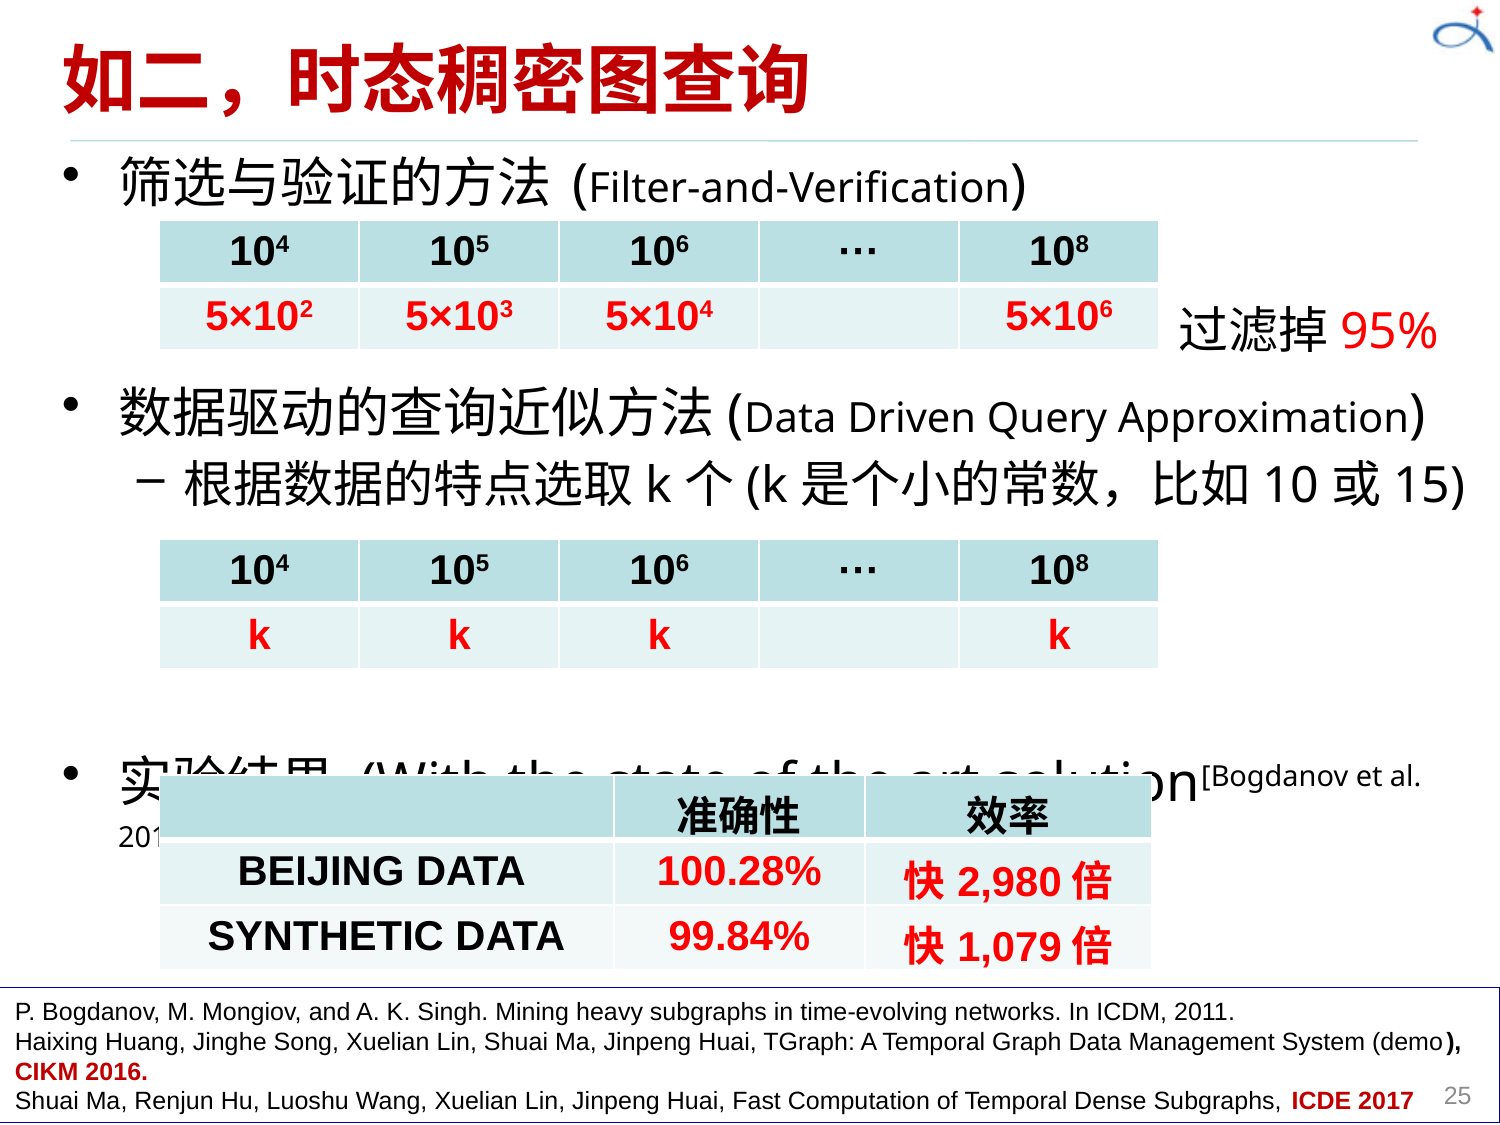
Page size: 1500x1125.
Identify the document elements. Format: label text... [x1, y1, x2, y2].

table_cell BEIJING DATA [160, 843, 613, 904]
table_header [160, 776, 613, 837]
table_header 108 [960, 540, 1158, 601]
table_header 106 [560, 221, 758, 282]
table_header 104 [160, 221, 358, 282]
table_cell [760, 607, 958, 668]
table_cell k [560, 607, 758, 668]
table_cell k [360, 607, 558, 668]
table_cell 100.28% [615, 843, 864, 904]
table_header 效率 [866, 776, 1151, 837]
table_cell 快1,079倍 [866, 906, 1151, 969]
table_header 105 [360, 540, 558, 601]
table_cell 5×106 [960, 288, 1158, 349]
table_header ··· [760, 540, 958, 601]
table_header 105 [360, 221, 558, 282]
table_cell SYNTHETIC DATA [160, 906, 613, 969]
table_header 108 [960, 221, 1158, 282]
table_cell 99.84% [615, 906, 864, 969]
text_box P. Bogdanov, M. Mongiov, and A. K. Singh. Mining heavy subgraphs in time-evolving networks. In ICDM, 2011. Haixing Huang, Jinghe Song, Xuelian Lin, Shuai Ma, Jinpeng Huai, TGraph: A Temporal Graph Data Management System (demo), CIKM 2016. Shuai Ma, Renjun Hu, Luoshu Wang, Xuelian Lin, Jinpeng Huai, Fast Computation of Temporal Dense Subgraphs, ICDE 2017 [0, 987, 1500, 1123]
table_header ··· [760, 221, 958, 282]
table_header 106 [560, 540, 758, 601]
table_cell 快2,980倍 [866, 843, 1151, 904]
table_header 104 [160, 540, 358, 601]
table_header 准确性 [615, 776, 864, 837]
list 筛选与验证的方法 (Filter-and-Verification) 数据驱动的查询近似方法(Data Driven Query Approximation) 根据数据的特点选取k个(k是个小的常数，比如10或15) 实验结果 (With the state of the art solution[Bogdanov et al. 2011]) [46, 140, 1500, 987]
picture [1432, 5, 1495, 55]
table_cell [760, 288, 958, 349]
table_cell k [160, 607, 358, 668]
table_cell 5×102 [160, 288, 358, 349]
table_cell 5×104 [560, 288, 758, 349]
table_cell k [960, 607, 1158, 668]
table_cell 5×103 [360, 288, 558, 349]
text_box 过滤掉95% [1163, 290, 1459, 363]
title 如二，时态稠密图查询 [46, 11, 1419, 140]
